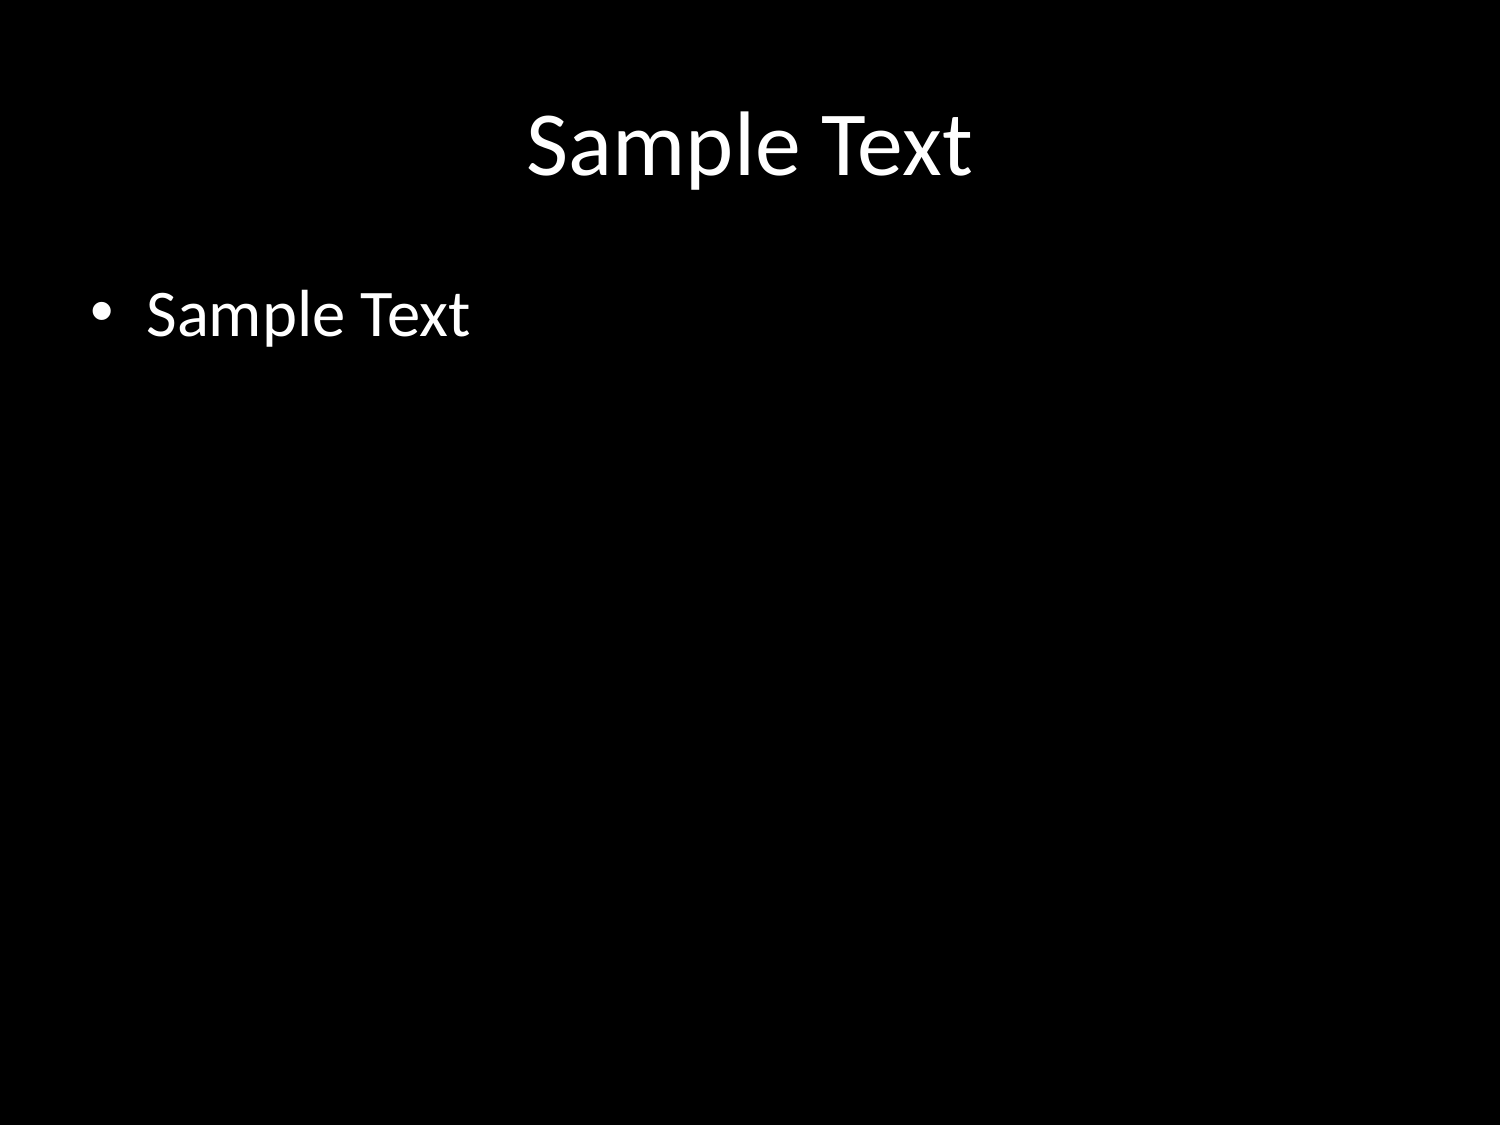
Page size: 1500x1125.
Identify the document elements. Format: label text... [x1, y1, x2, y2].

title Sample Text [75, 45, 1425, 233]
list Sample Text [75, 262, 1425, 1005]
